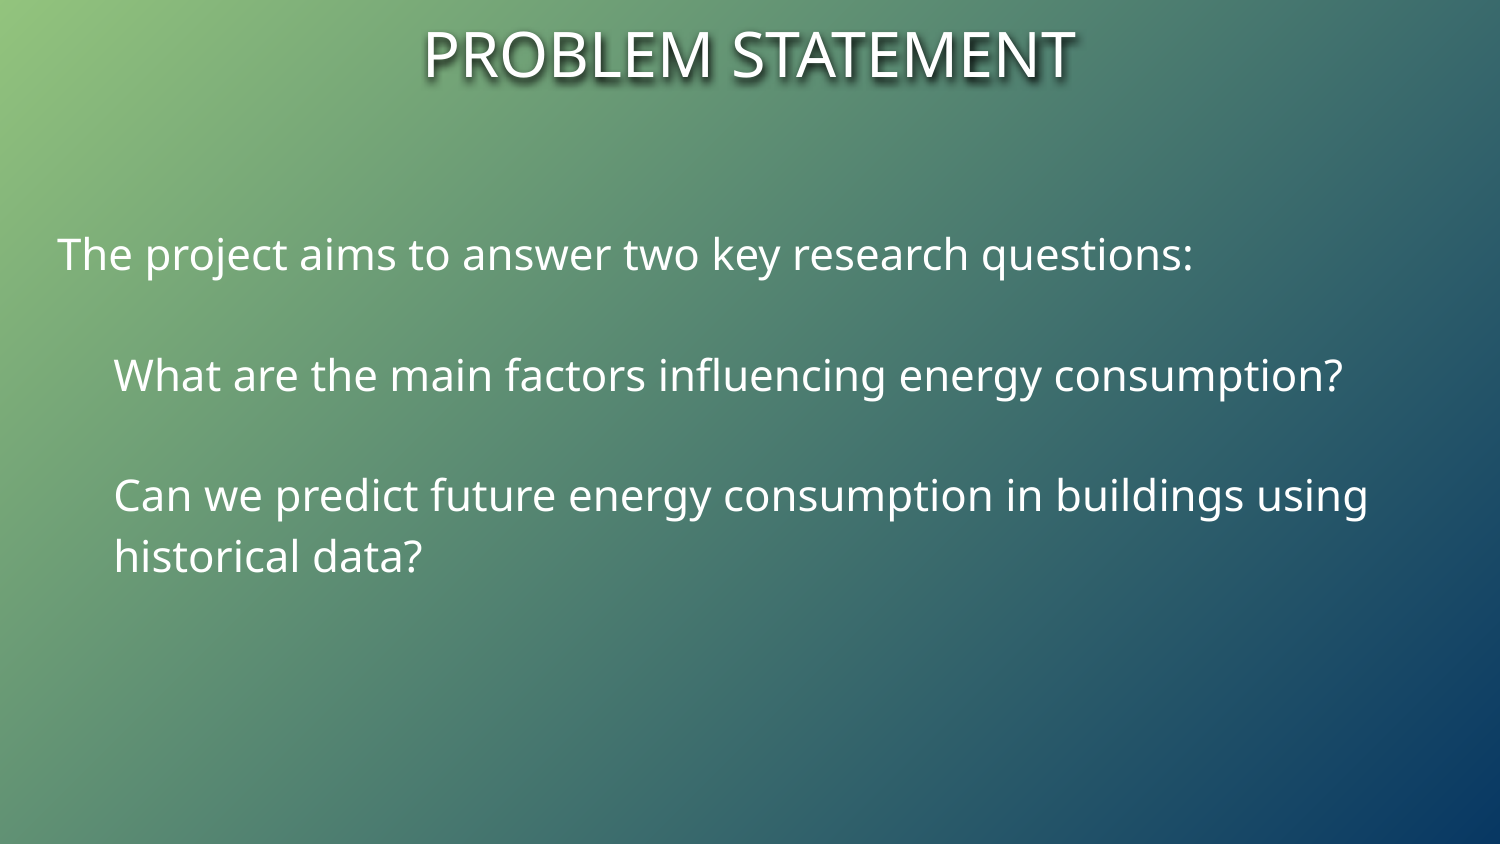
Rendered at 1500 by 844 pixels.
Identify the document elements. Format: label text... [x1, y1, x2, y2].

title PROBLEM STATEMENT [0, 0, 1500, 109]
list The project aims to answer two key research questions: What are the main factors influencing energy consumption? Can we predict future energy consumption in buildings using historical data? [23, 203, 1477, 640]
